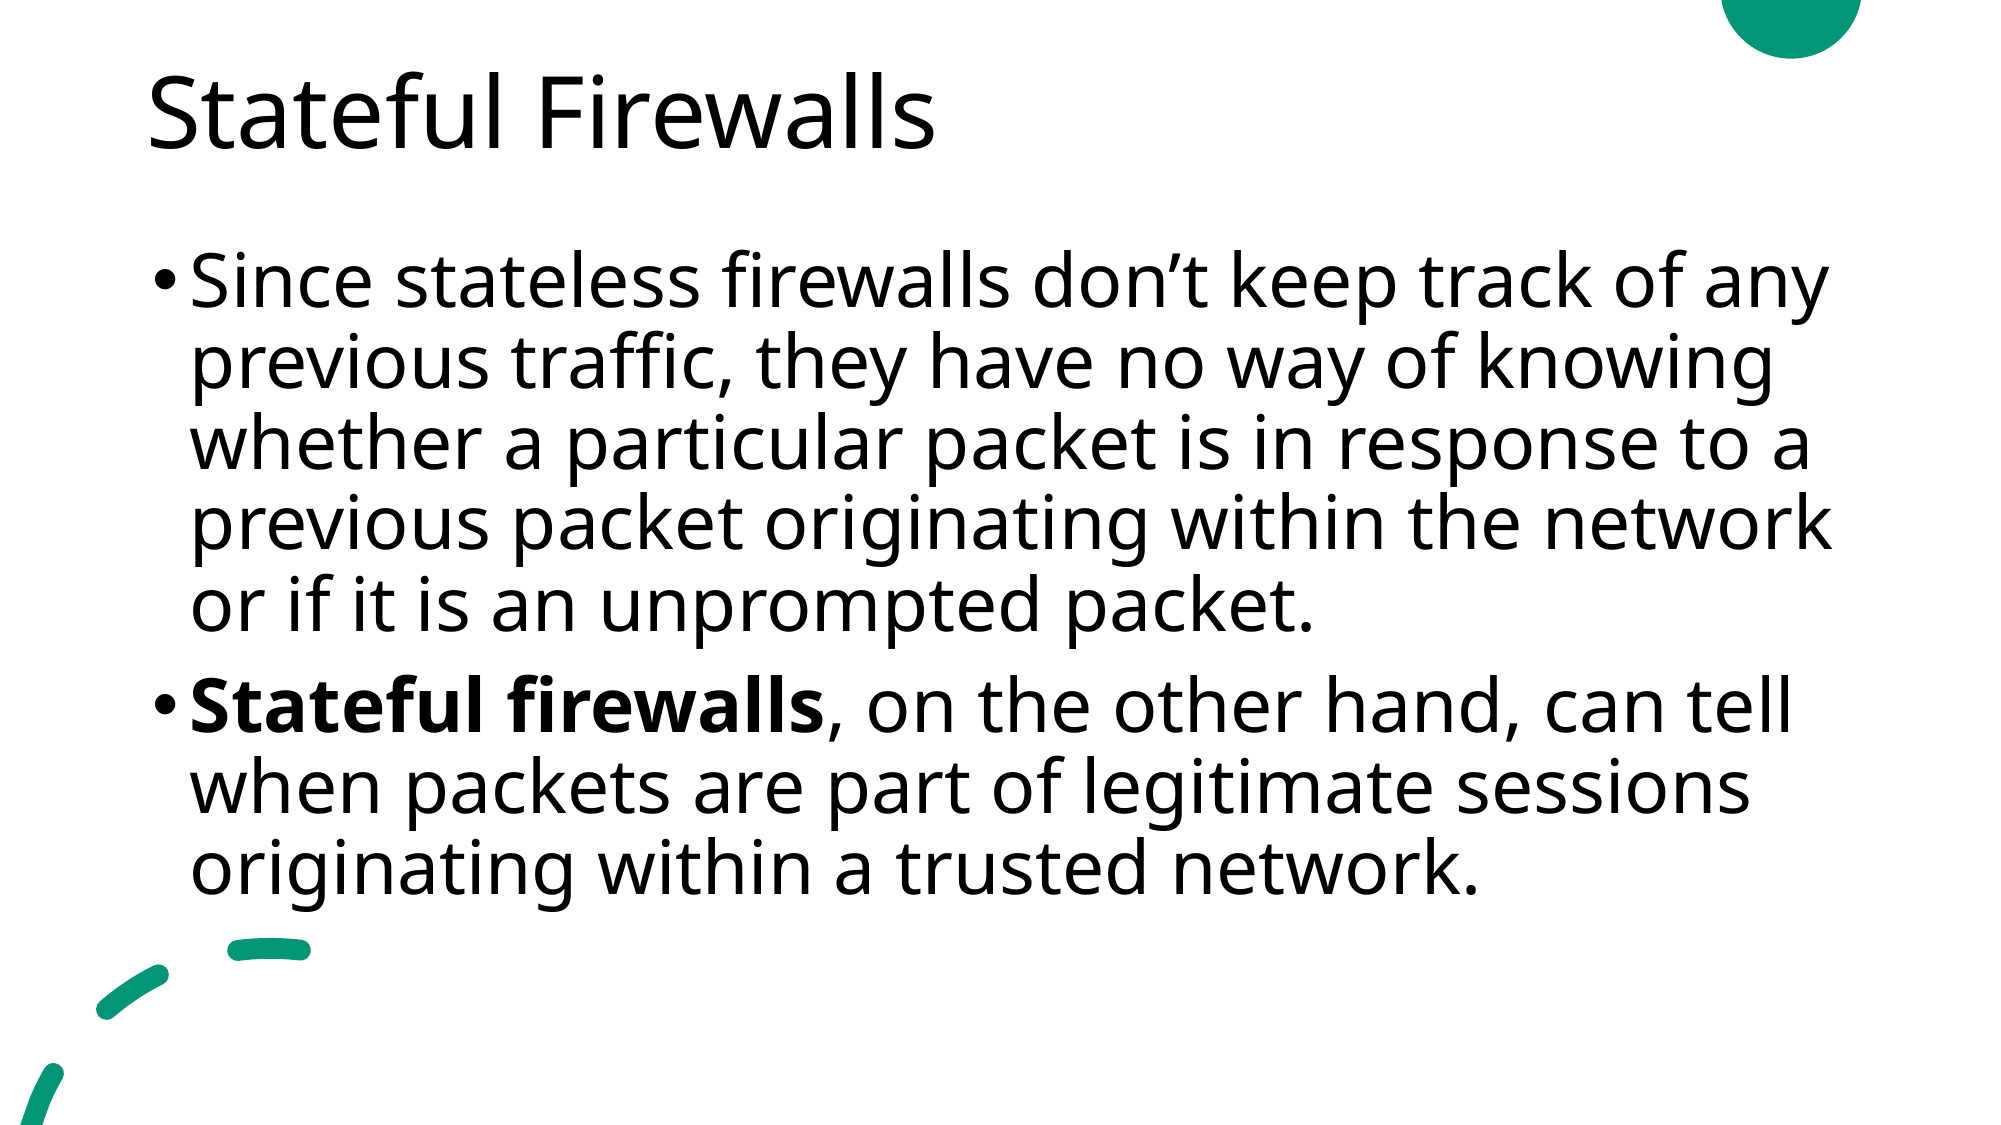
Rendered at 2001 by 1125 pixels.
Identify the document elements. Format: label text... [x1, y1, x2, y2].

list Since stateless firewalls don’t keep track of any previous traffic, they have no way of knowing whether a particular packet is in response to a previous packet originating within the network or if it is an unprompted packet. Stateful firewalls, on the other hand, can tell when packets are part of legitimate sessions originating within a trusted network. [137, 234, 1923, 1091]
title Stateful Firewalls [131, 34, 1857, 198]
